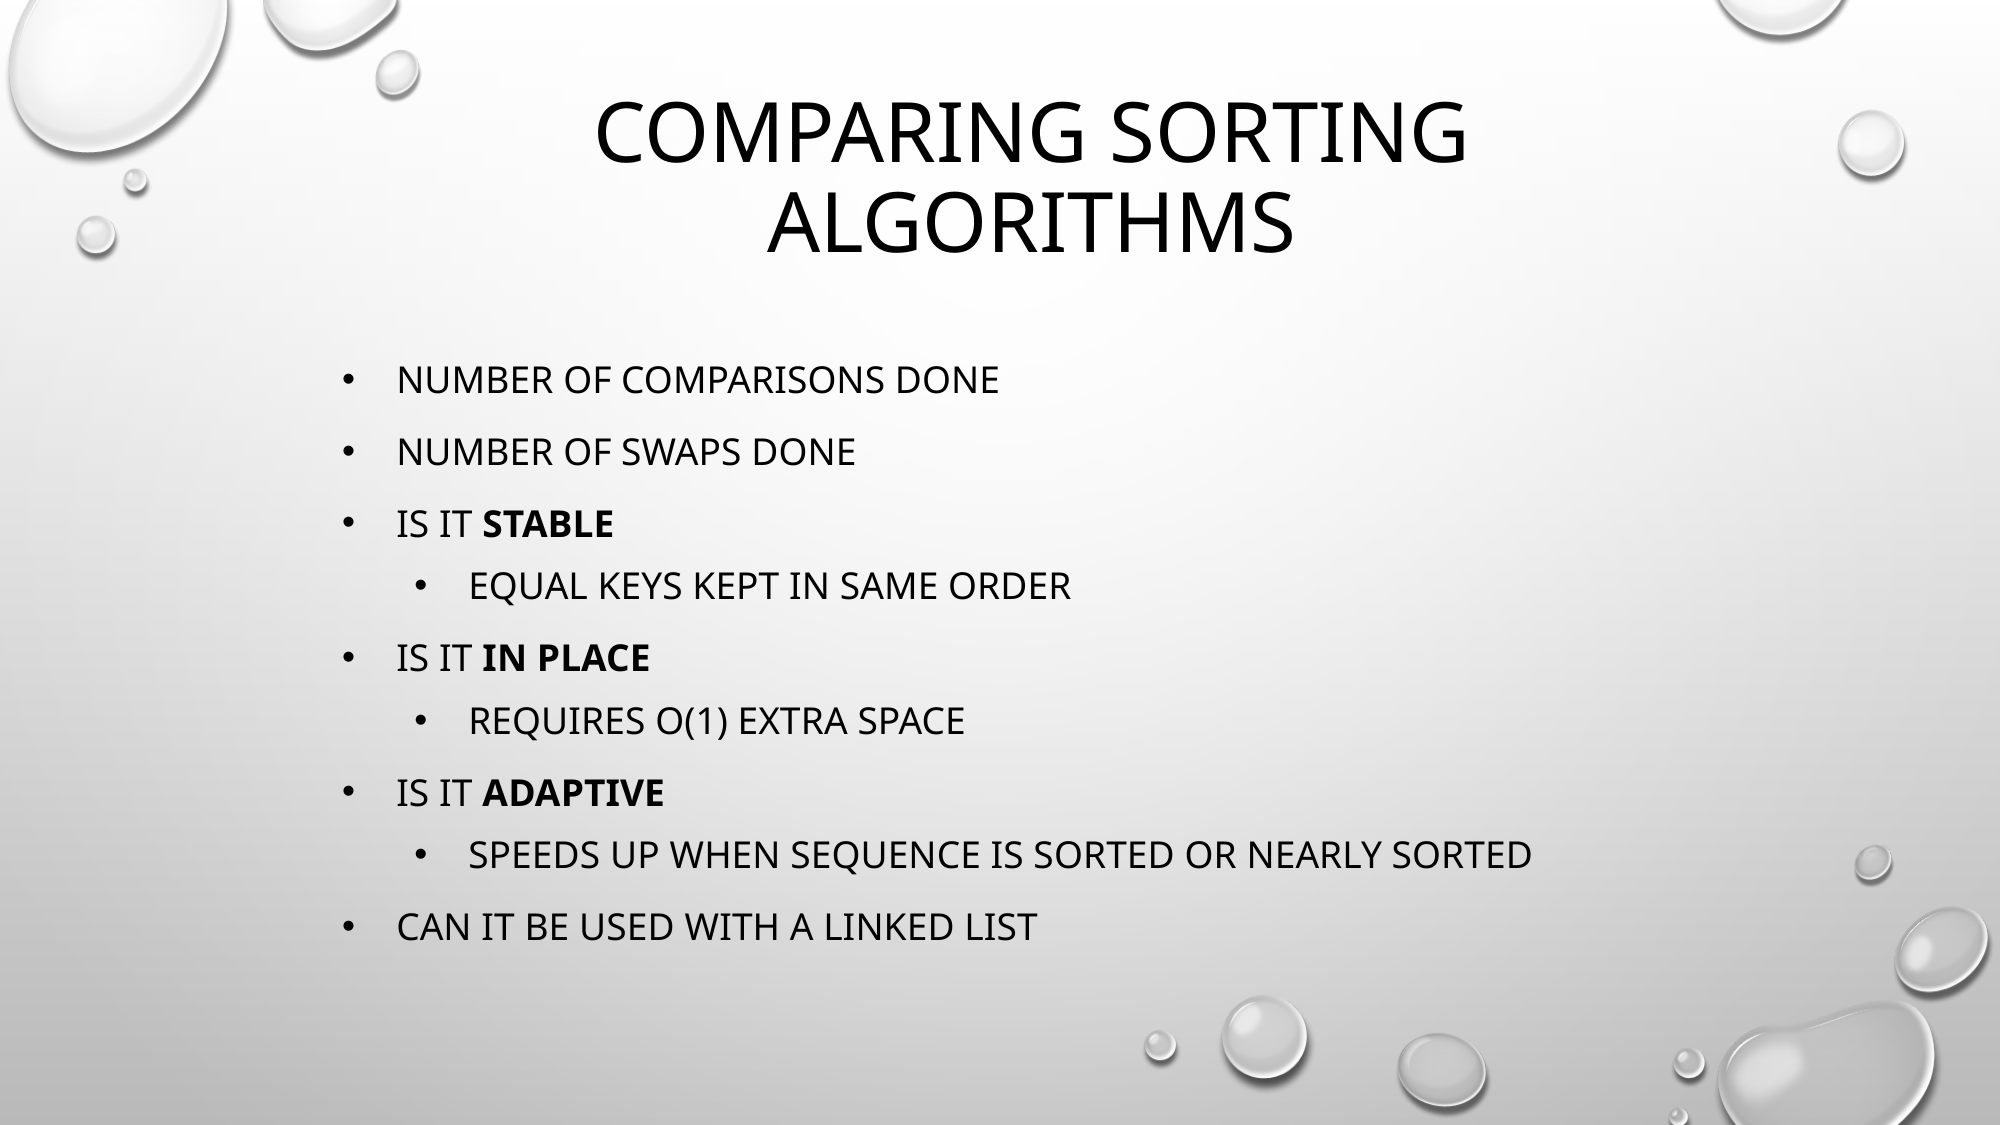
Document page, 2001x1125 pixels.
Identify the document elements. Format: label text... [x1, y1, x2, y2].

picture [0, 0, 2000, 1125]
title comparing sorting algorithms [335, 112, 1729, 278]
list number of comparisons done number of swaps done is it stable equal keys kept in same order is it in place requires O(1) extra space is it adaptive speeds up when sequence is sorted or nearly sorted Can it be used with a linked list [327, 339, 1568, 961]
